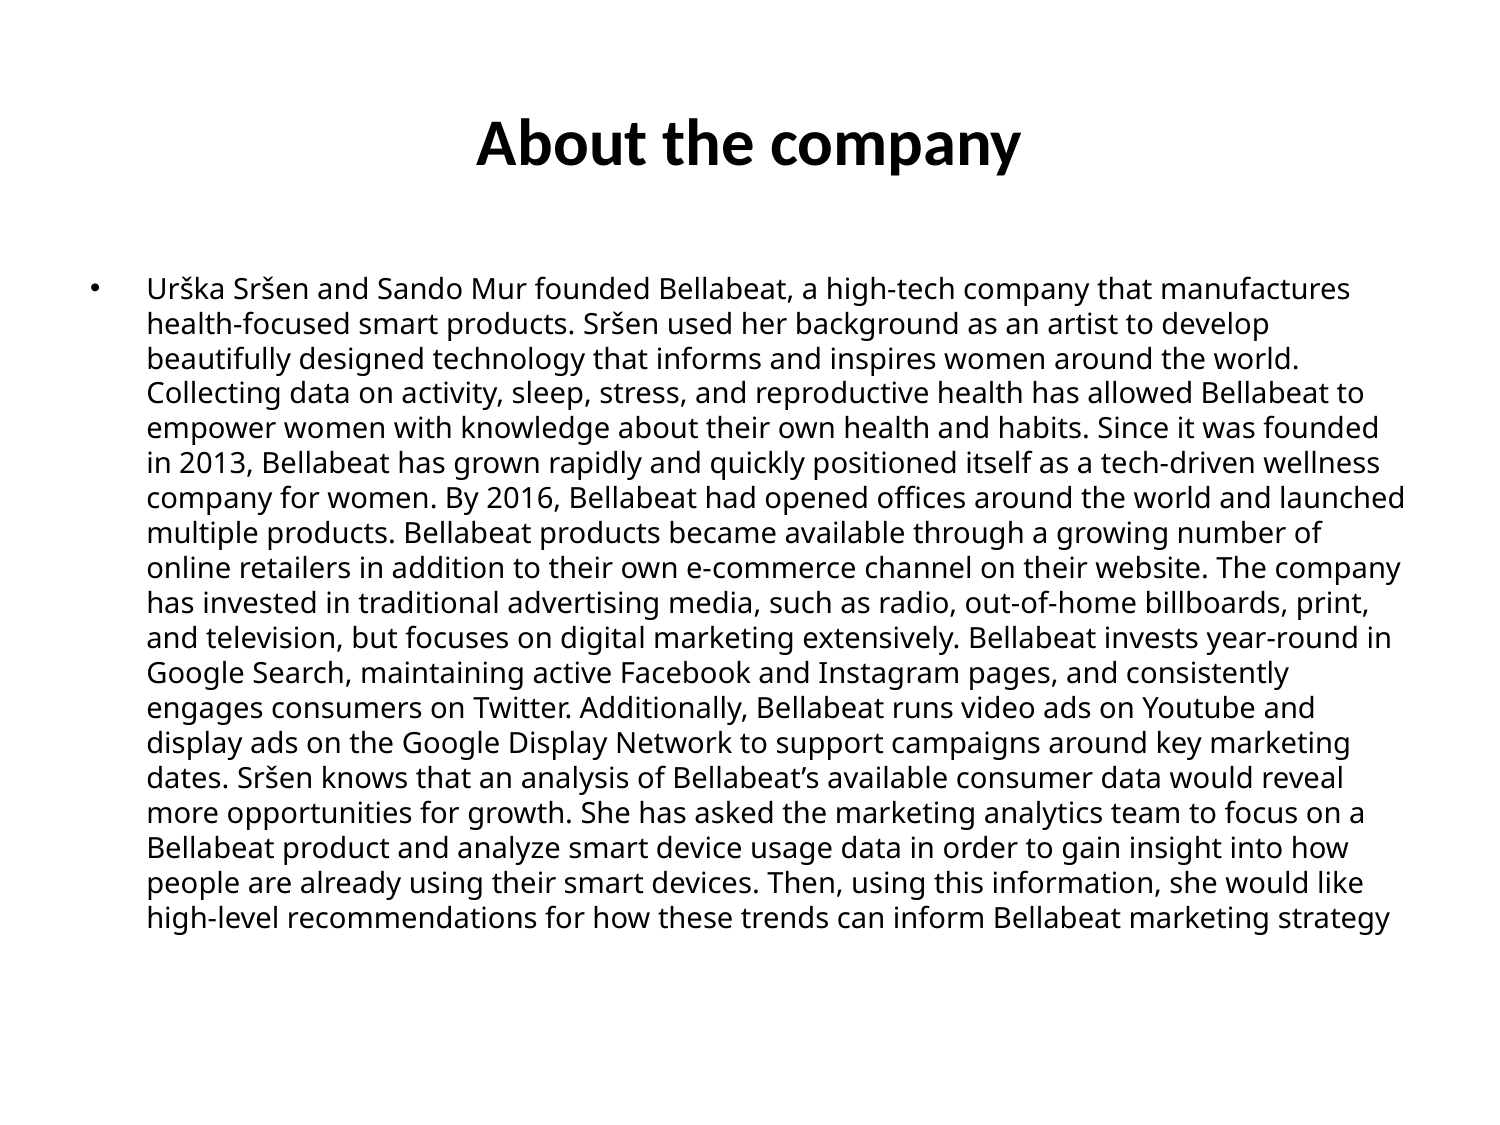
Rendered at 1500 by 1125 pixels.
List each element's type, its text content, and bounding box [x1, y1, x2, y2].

title About the company [75, 45, 1425, 233]
list Urška Sršen and Sando Mur founded Bellabeat, a high-tech company that manufactures health-focused smart products. Sršen used her background as an artist to develop beautifully designed technology that informs and inspires women around the world. Collecting data on activity, sleep, stress, and reproductive health has allowed Bellabeat to empower women with knowledge about their own health and habits. Since it was founded in 2013, Bellabeat has grown rapidly and quickly positioned itself as a tech-driven wellness company for women. By 2016, Bellabeat had opened offices around the world and launched multiple products. Bellabeat products became available through a growing number of online retailers in addition to their own e-commerce channel on their website. The company has invested in traditional advertising media, such as radio, out-of-home billboards, print, and television, but focuses on digital marketing extensively. Bellabeat invests year-round in Google Search, maintaining active Facebook and Instagram pages, and consistently engages consumers on Twitter. Additionally, Bellabeat runs video ads on Youtube and display ads on the Google Display Network to support campaigns around key marketing dates. Sršen knows that an analysis of Bellabeat’s available consumer data would reveal more opportunities for growth. She has asked the marketing analytics team to focus on a Bellabeat product and analyze smart device usage data in order to gain insight into how people are already using their smart devices. Then, using this information, she would like high-level recommendations for how these trends can inform Bellabeat marketing strategy [75, 262, 1425, 1005]
